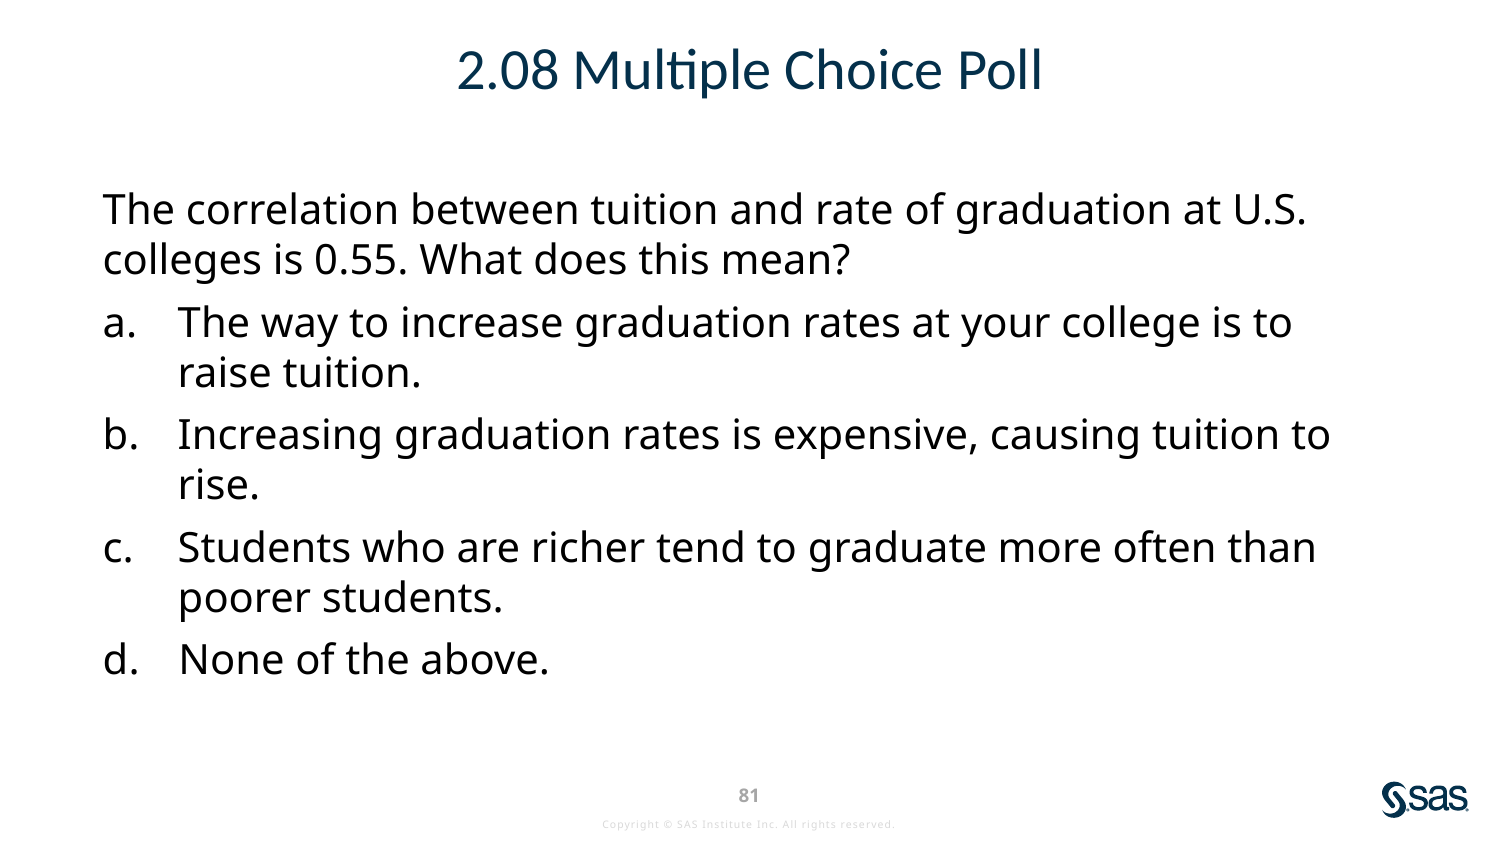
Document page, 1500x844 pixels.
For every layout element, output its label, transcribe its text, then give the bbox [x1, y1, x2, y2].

title 2.08 Multiple Choice Poll [102, 31, 1398, 107]
list The correlation between tuition and rate of graduation at U.S. colleges is 0.55. What does this mean? The way to increase graduation rates at your college is to raise tuition. Increasing graduation rates is expensive, causing tuition to rise. Students who are richer tend to graduate more often than poorer students. d. None of the above. [102, 182, 1398, 780]
